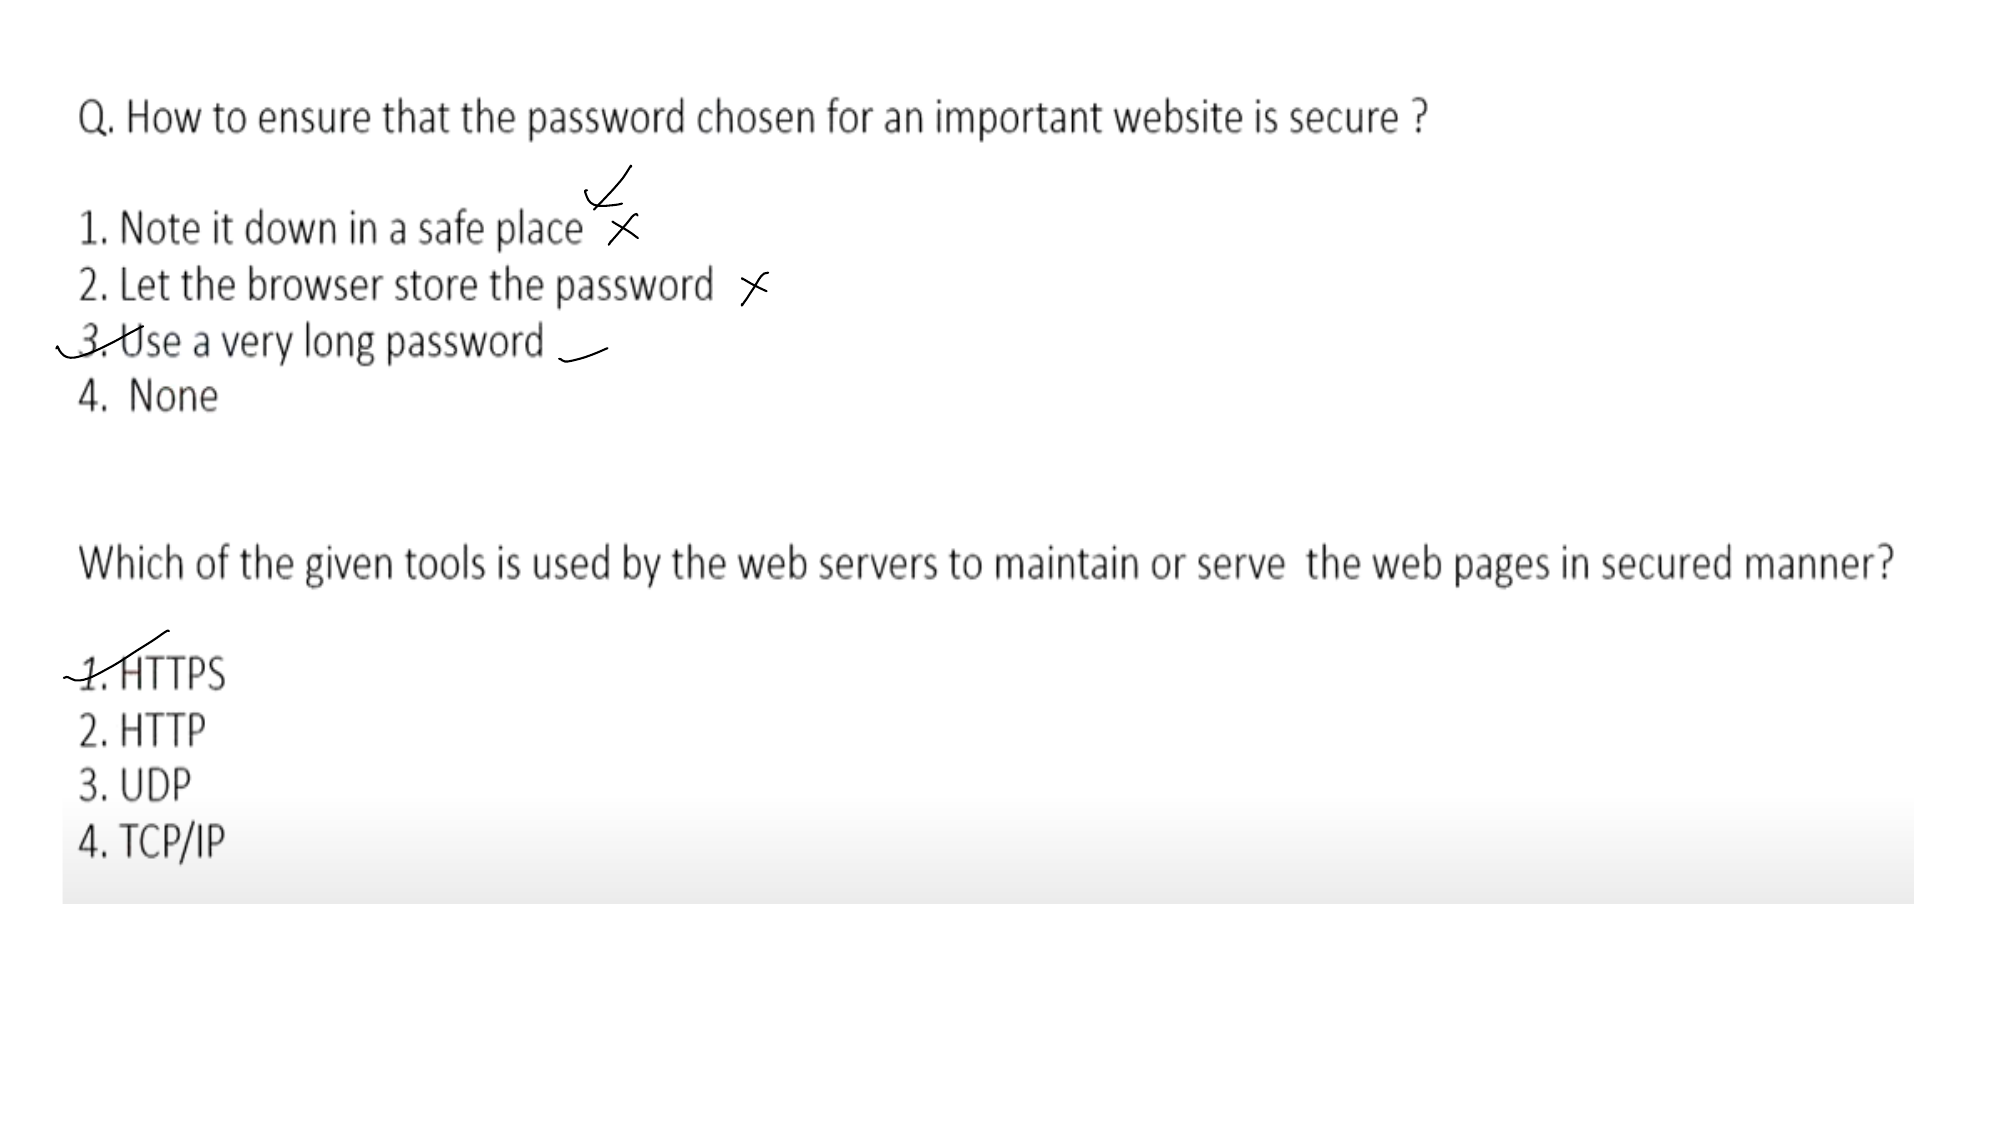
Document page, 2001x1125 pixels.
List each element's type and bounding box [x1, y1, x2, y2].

picture [58, 69, 1914, 904]
